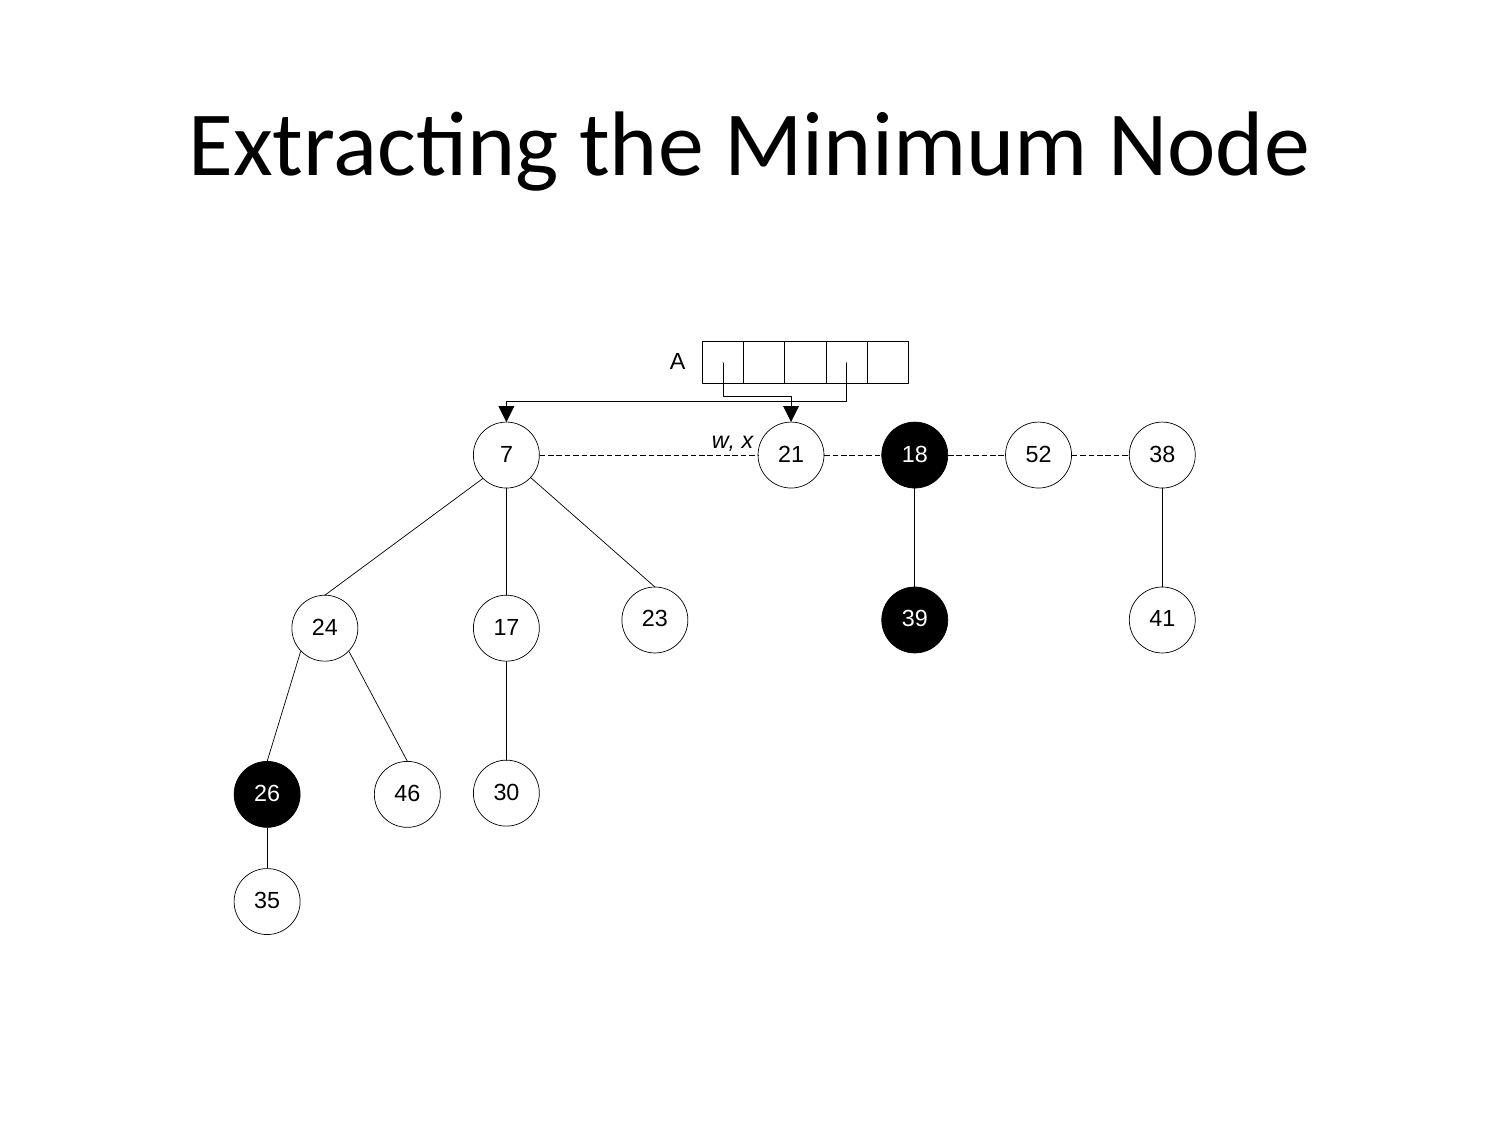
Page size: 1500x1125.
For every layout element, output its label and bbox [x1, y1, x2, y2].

list [230, 337, 1200, 939]
title [75, 45, 1425, 233]
